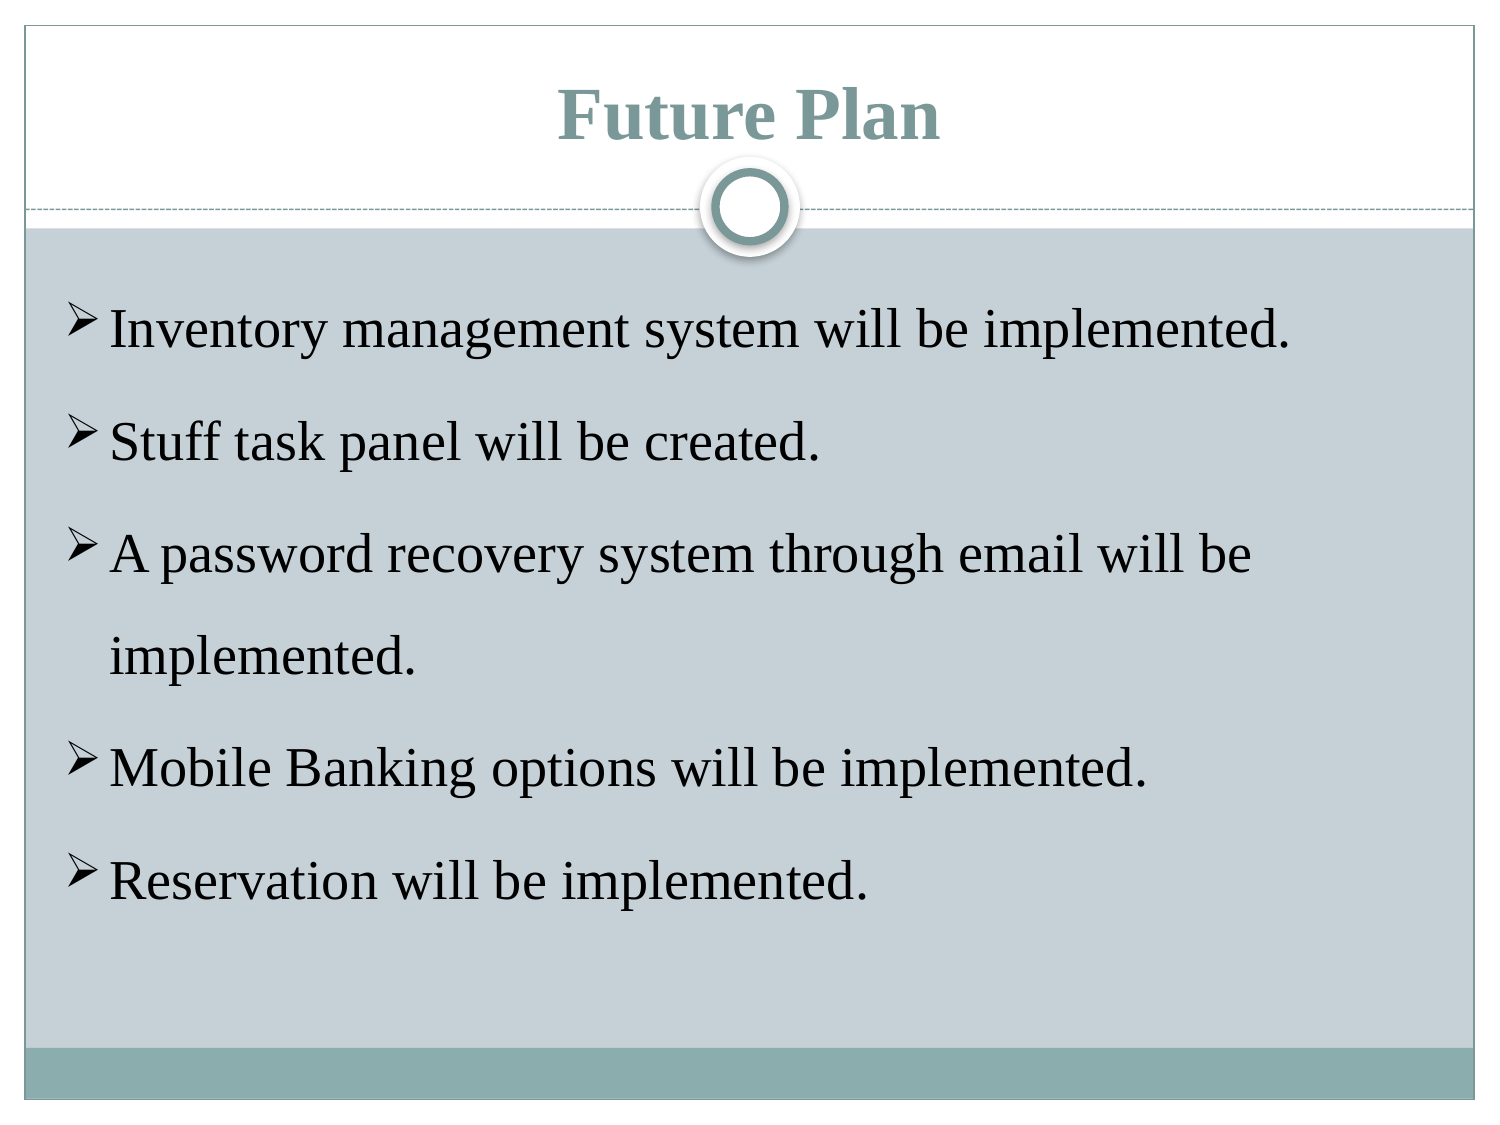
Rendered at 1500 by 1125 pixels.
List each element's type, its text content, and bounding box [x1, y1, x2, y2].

title Future Plan [49, 37, 1450, 162]
list Inventory management system will be implemented. Stuff task panel will be created. A password recovery system through email will be implemented. Mobile Banking options will be implemented. Reservation will be implemented. [49, 250, 1445, 1001]
